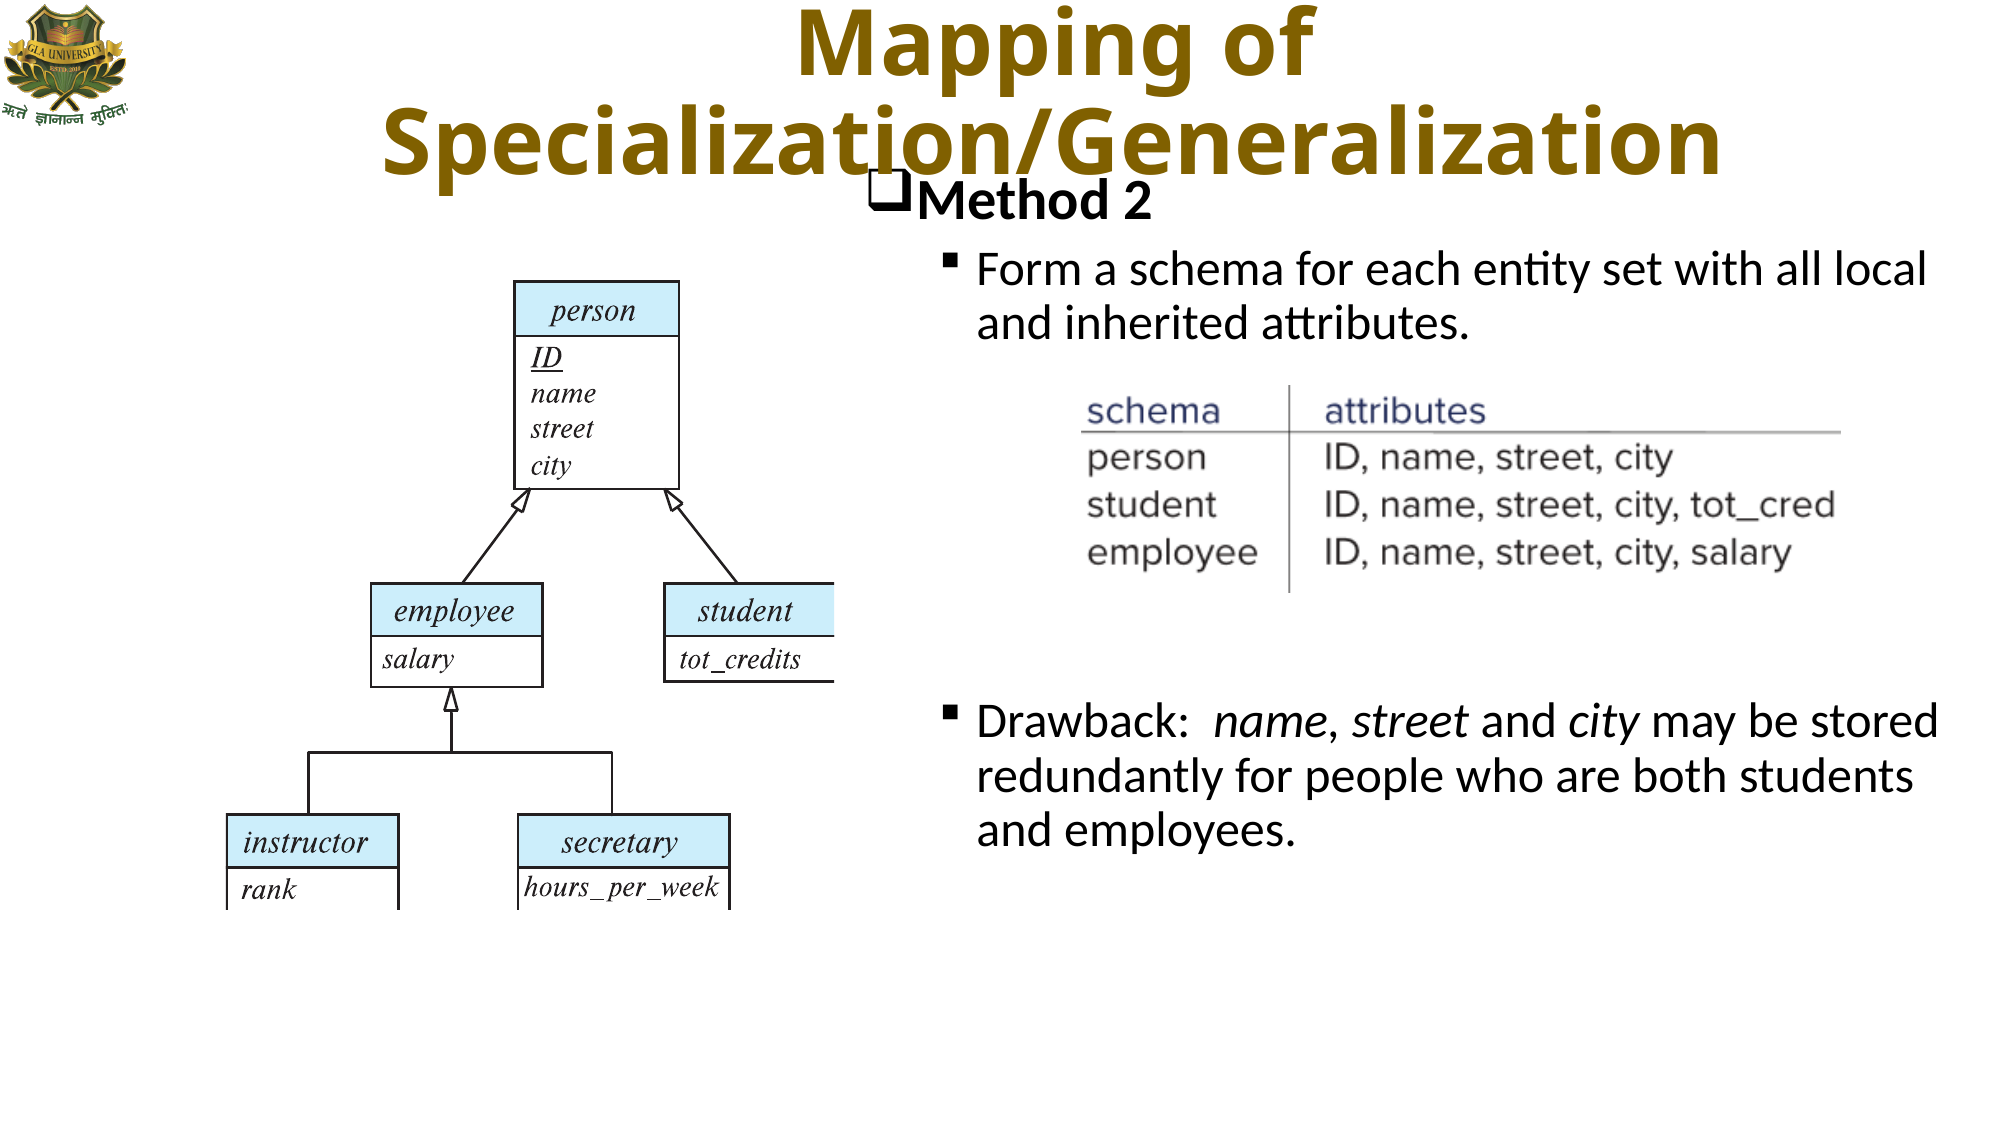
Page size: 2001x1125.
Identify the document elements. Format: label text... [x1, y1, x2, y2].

picture [2, 4, 128, 126]
title Mapping of Specialization/Generalization [191, 3, 1917, 188]
list Method 2 Form a schema for each entity set with all local and inherited attributes. Drawback: name, street and city may be stored redundantly for people who are both students and employees. [849, 161, 1977, 1110]
picture [224, 278, 836, 911]
picture [1080, 385, 1841, 593]
